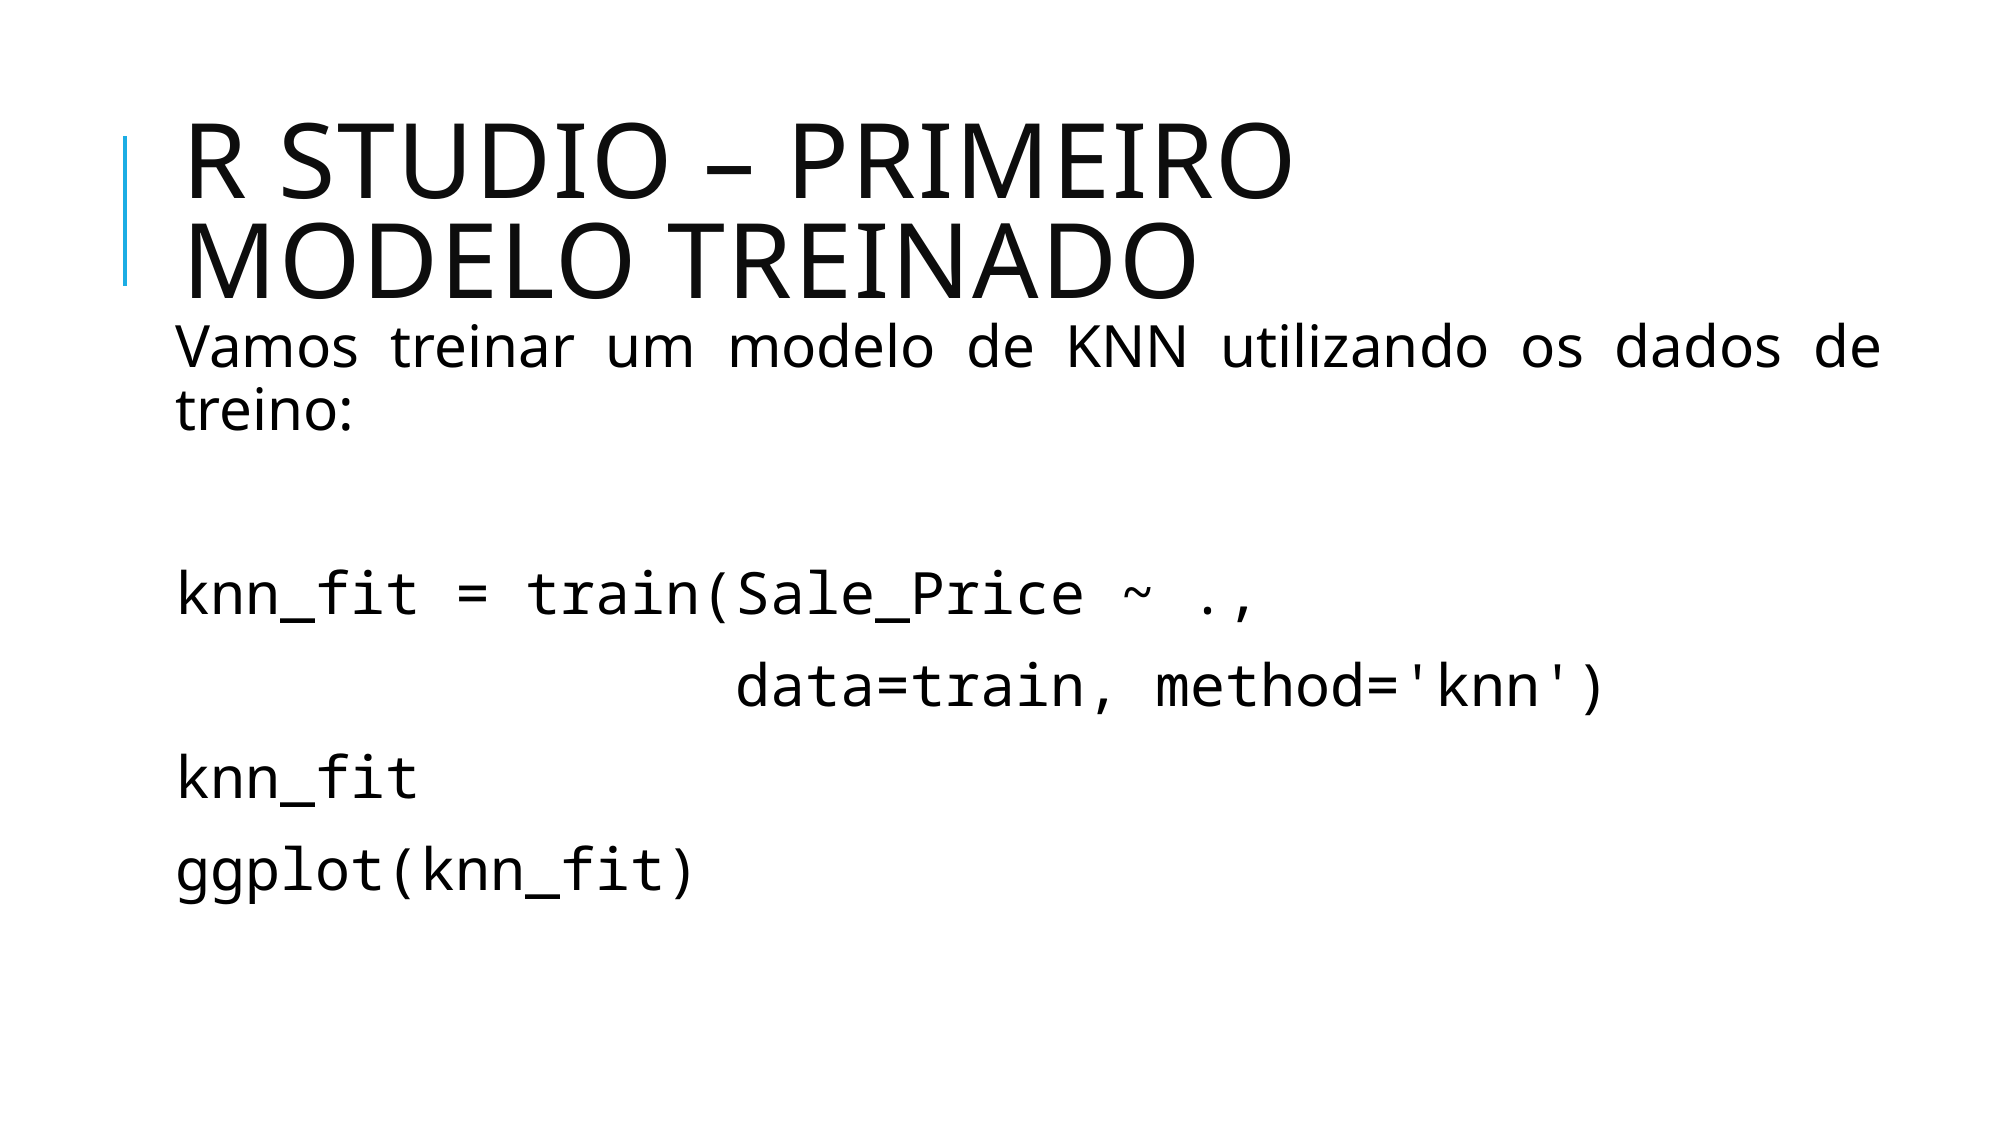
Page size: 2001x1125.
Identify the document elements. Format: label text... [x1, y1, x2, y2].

title R studio – primeiro modelo treinado [168, 96, 1763, 309]
list Vamos treinar um modelo de KNN utilizando os dados de treino: knn_fit = train(Sale_Price ~ ., data=train, method='knn') knn_fit ggplot(knn_fit) [168, 309, 1890, 1104]
